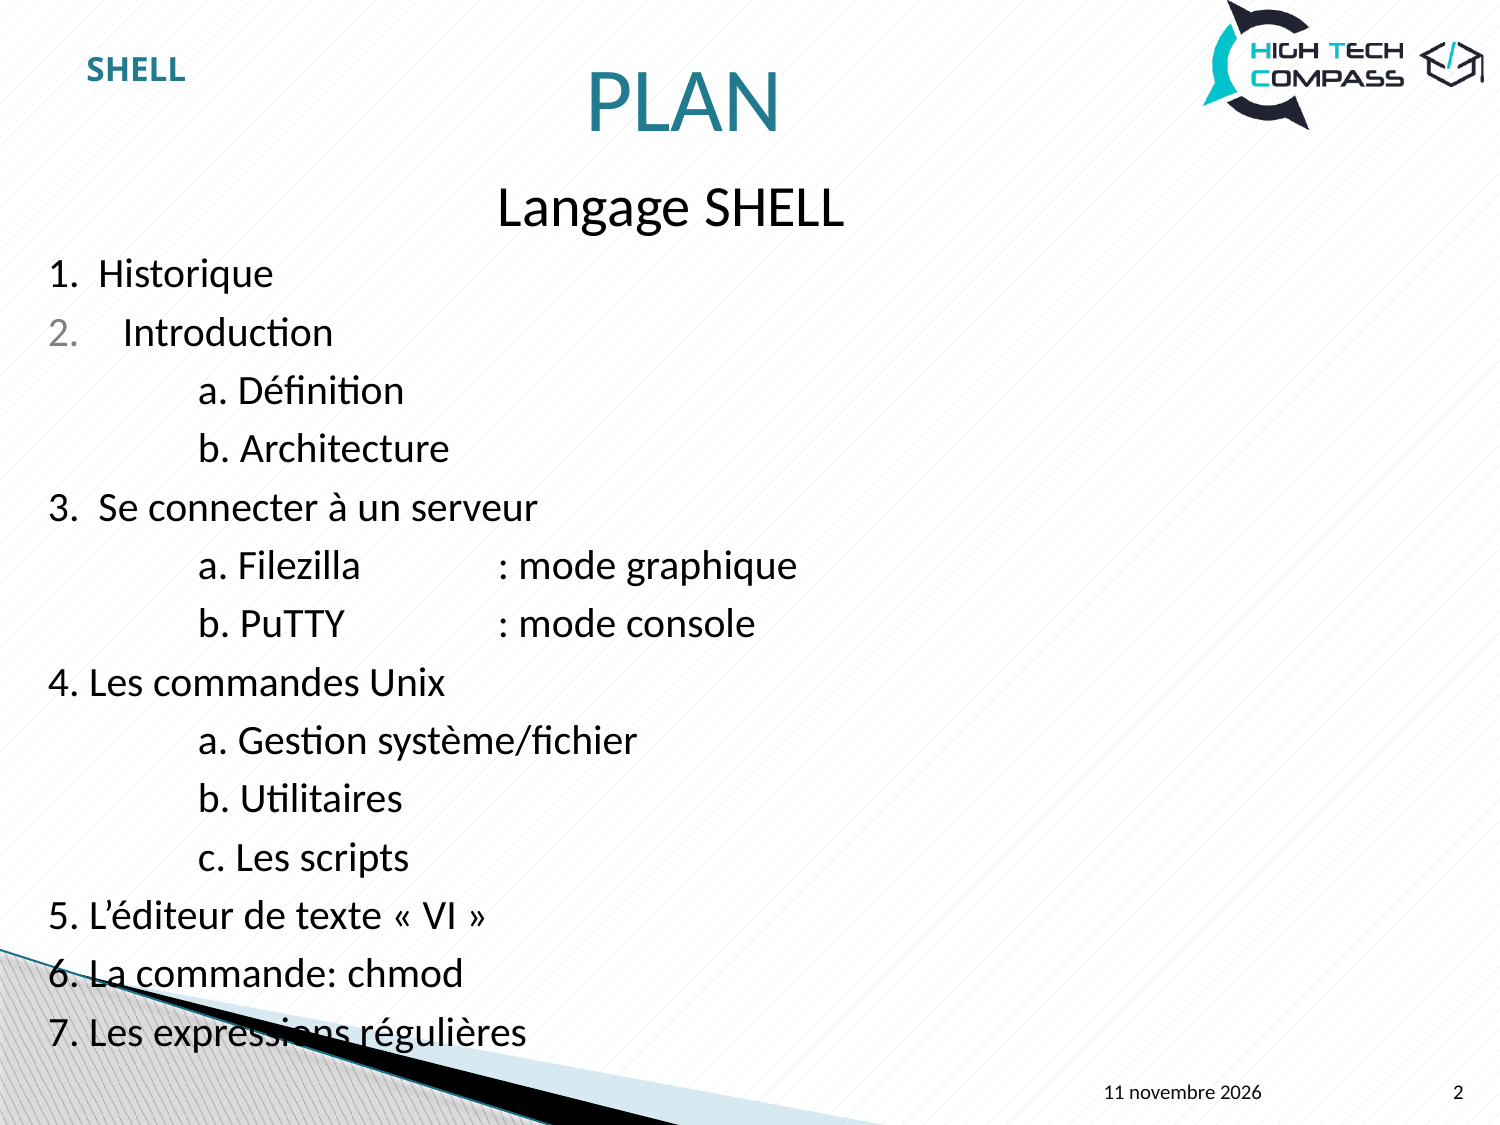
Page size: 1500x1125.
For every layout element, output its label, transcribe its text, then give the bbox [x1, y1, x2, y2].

slide_number 2 [1418, 1051, 1479, 1112]
text_box Langage SHELL 1. Historique Introduction a. Définition b. Architecture 3. Se connecter à un serveur a. Filezilla : mode graphique b. PuTTY : mode console 4. Les commandes Unix a. Gestion système/fichier b. Utilitaires c. Les scripts 5. L’éditeur de texte « VI » 6. La commande: chmod 7. Les expressions régulières [32, 160, 1467, 1111]
text_box Plan [332, 12, 1036, 160]
footer SHELL [46, 35, 201, 96]
picture [1201, 0, 1484, 130]
